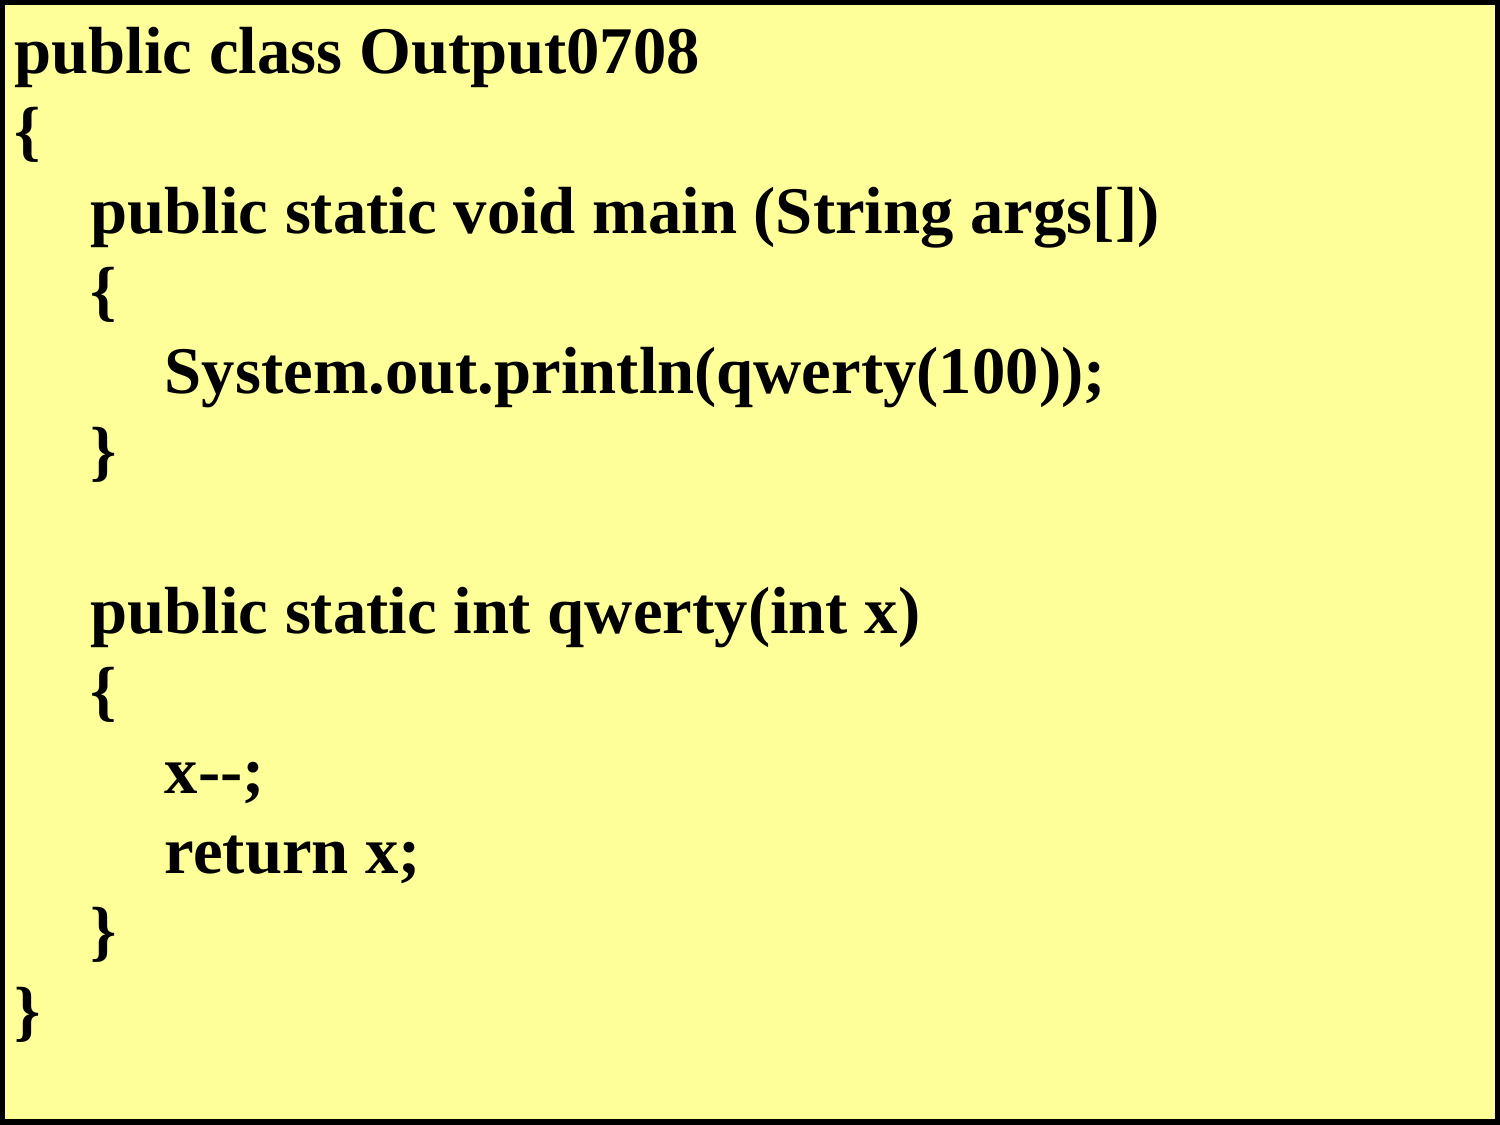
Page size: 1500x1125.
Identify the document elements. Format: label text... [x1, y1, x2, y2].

text_box public class Output0708 { public static void main (String args[]) { System.out.println(qwerty(100)); } public static int qwerty(int x) { x--; return x; } } [0, 0, 1500, 1125]
